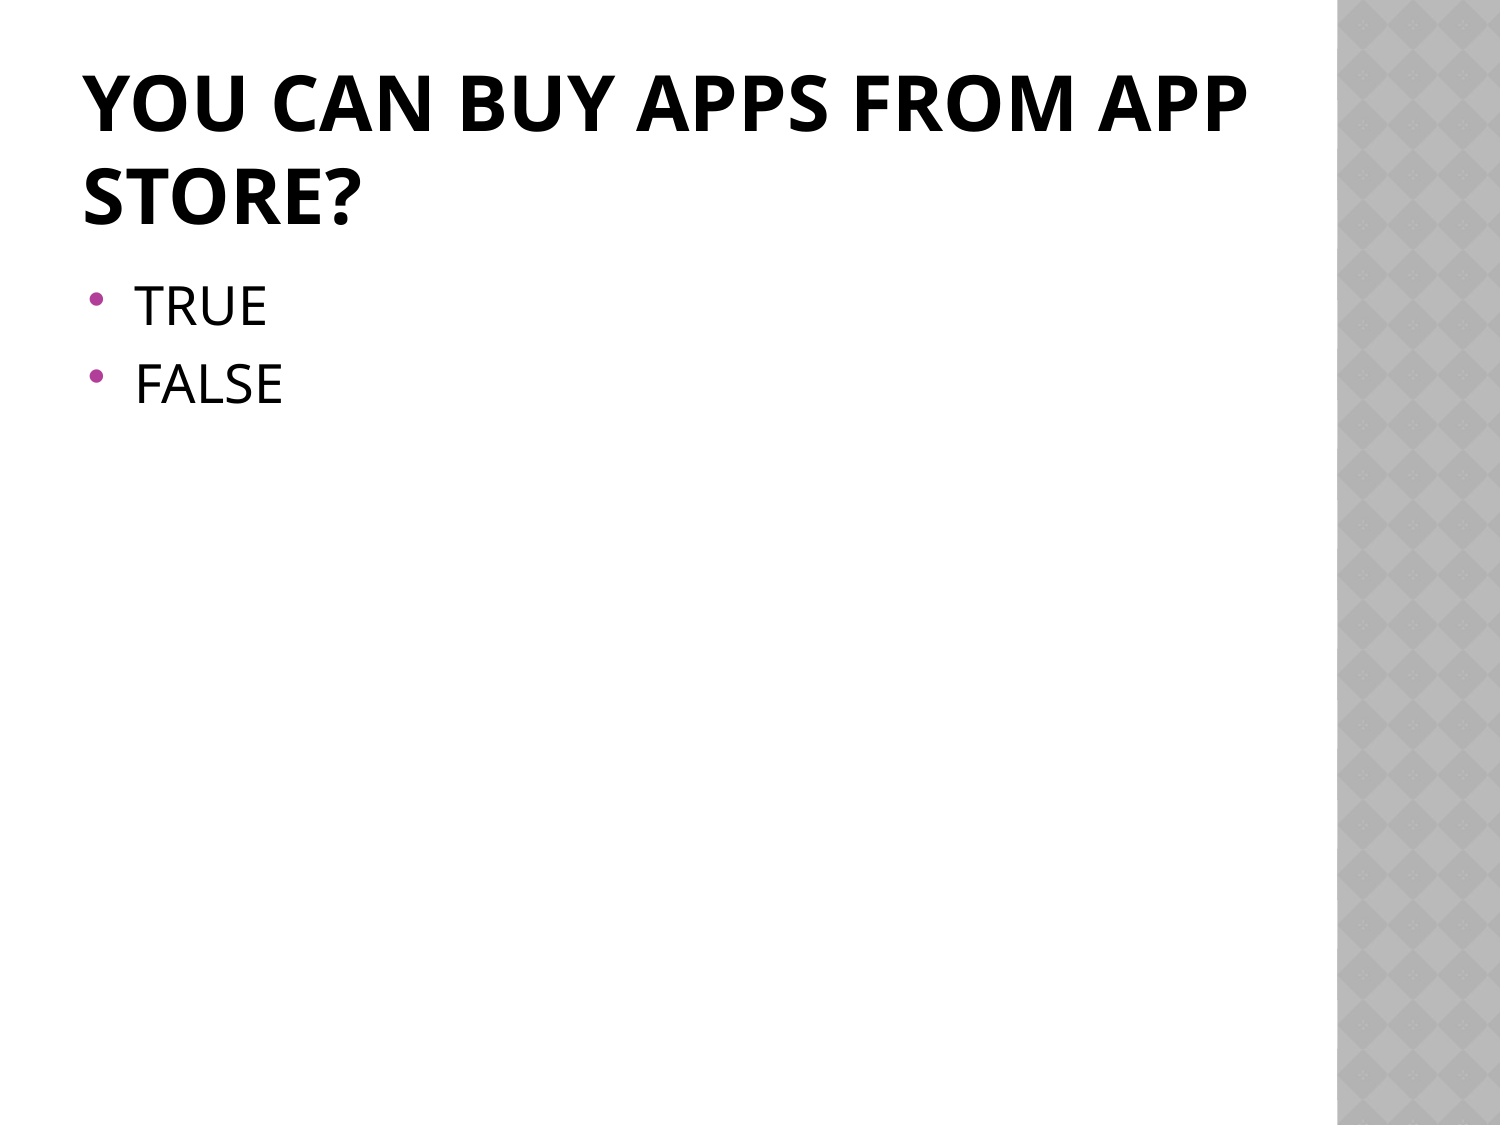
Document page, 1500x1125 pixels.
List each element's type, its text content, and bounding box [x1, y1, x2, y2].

list TRUE FALSE [75, 264, 1263, 1059]
title you can buy apps from app store? [75, 52, 1263, 240]
